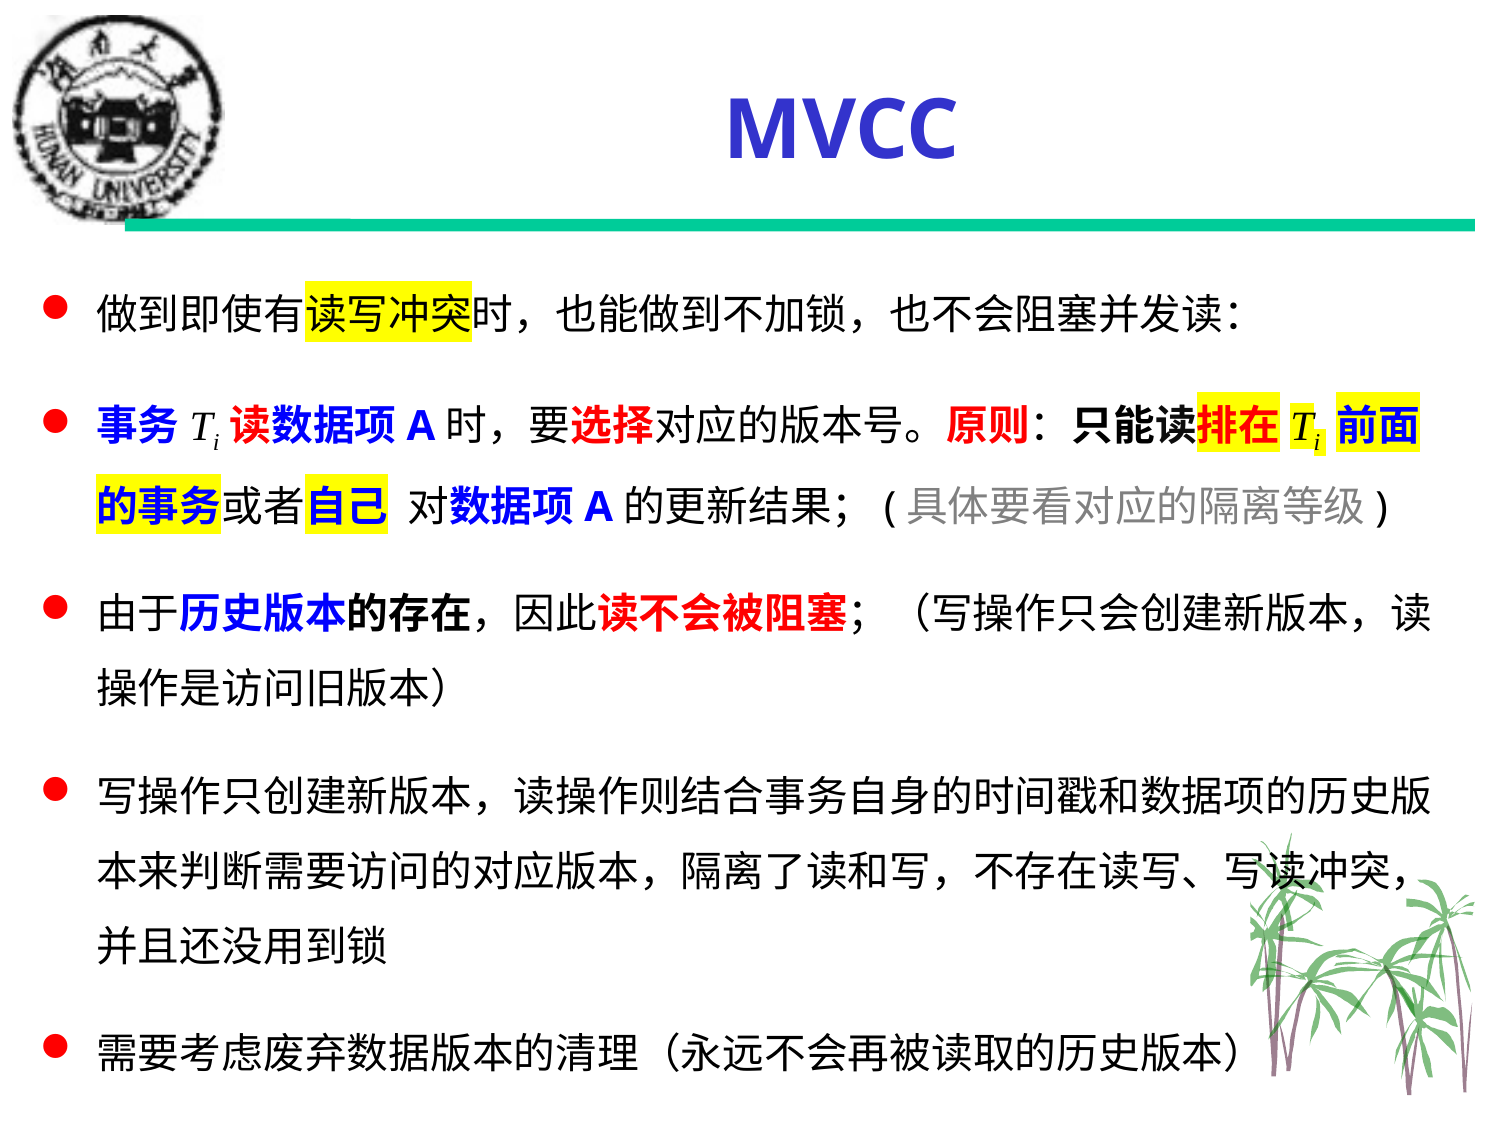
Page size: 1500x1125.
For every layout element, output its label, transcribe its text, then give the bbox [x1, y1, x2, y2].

list 做到即使有读写冲突时，也能做到不加锁，也不会阻塞并发读： 事务Ti读数据项A时，要选择对应的版本号。原则：只能读排在Ti 前面的事务或者自己 对数据项A的更新结果；(具体要看对应的隔离等级) 由于历史版本的存在，因此读不会被阻塞；（写操作只会创建新版本，读操作是访问旧版本） 写操作只创建新版本，读操作则结合事务自身的时间戳和数据项的历史版本来判断需要访问的对应版本，隔离了读和写，不存在读写、写读冲突，并且还没用到锁 需要考虑废弃数据版本的清理（永远不会再被读取的历史版本） [24, 255, 1476, 906]
picture [12, 15, 225, 225]
title MVCC [233, 49, 1451, 201]
